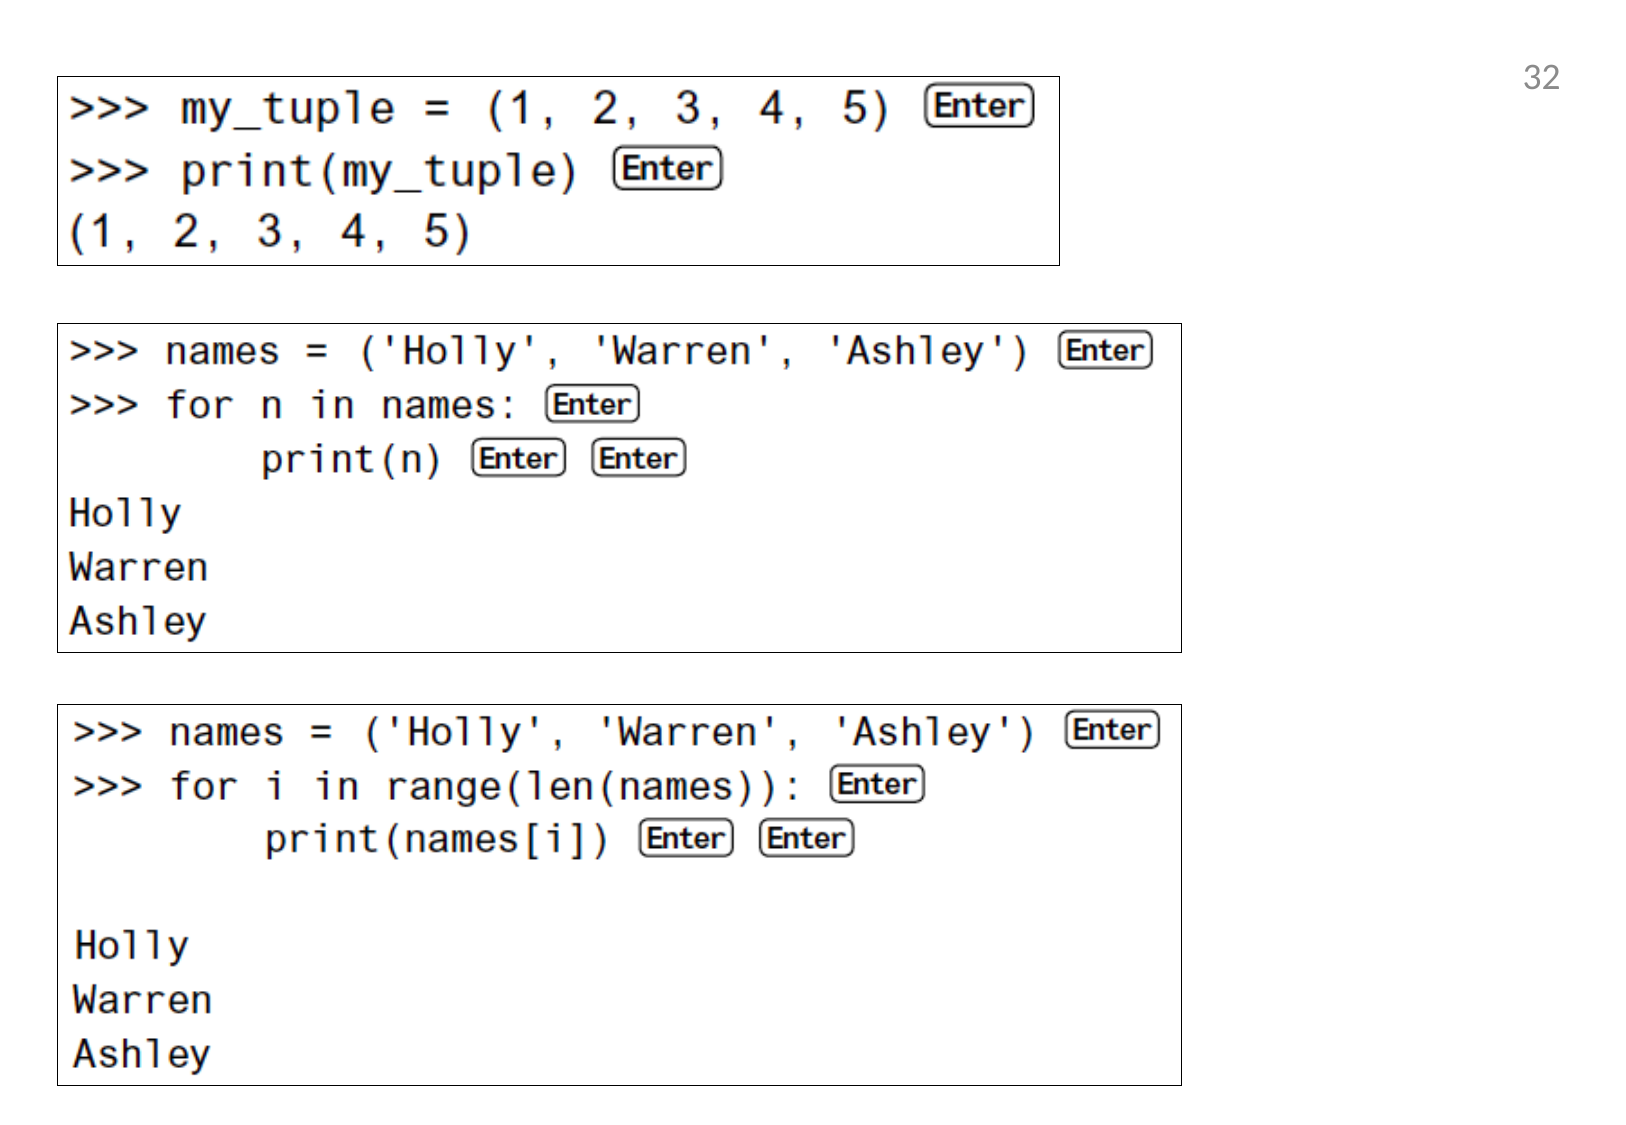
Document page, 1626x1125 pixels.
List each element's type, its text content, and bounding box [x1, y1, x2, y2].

picture [57, 704, 1182, 1086]
picture [57, 323, 1182, 653]
picture [57, 76, 1060, 266]
slide_number 32 [1210, 44, 1576, 105]
